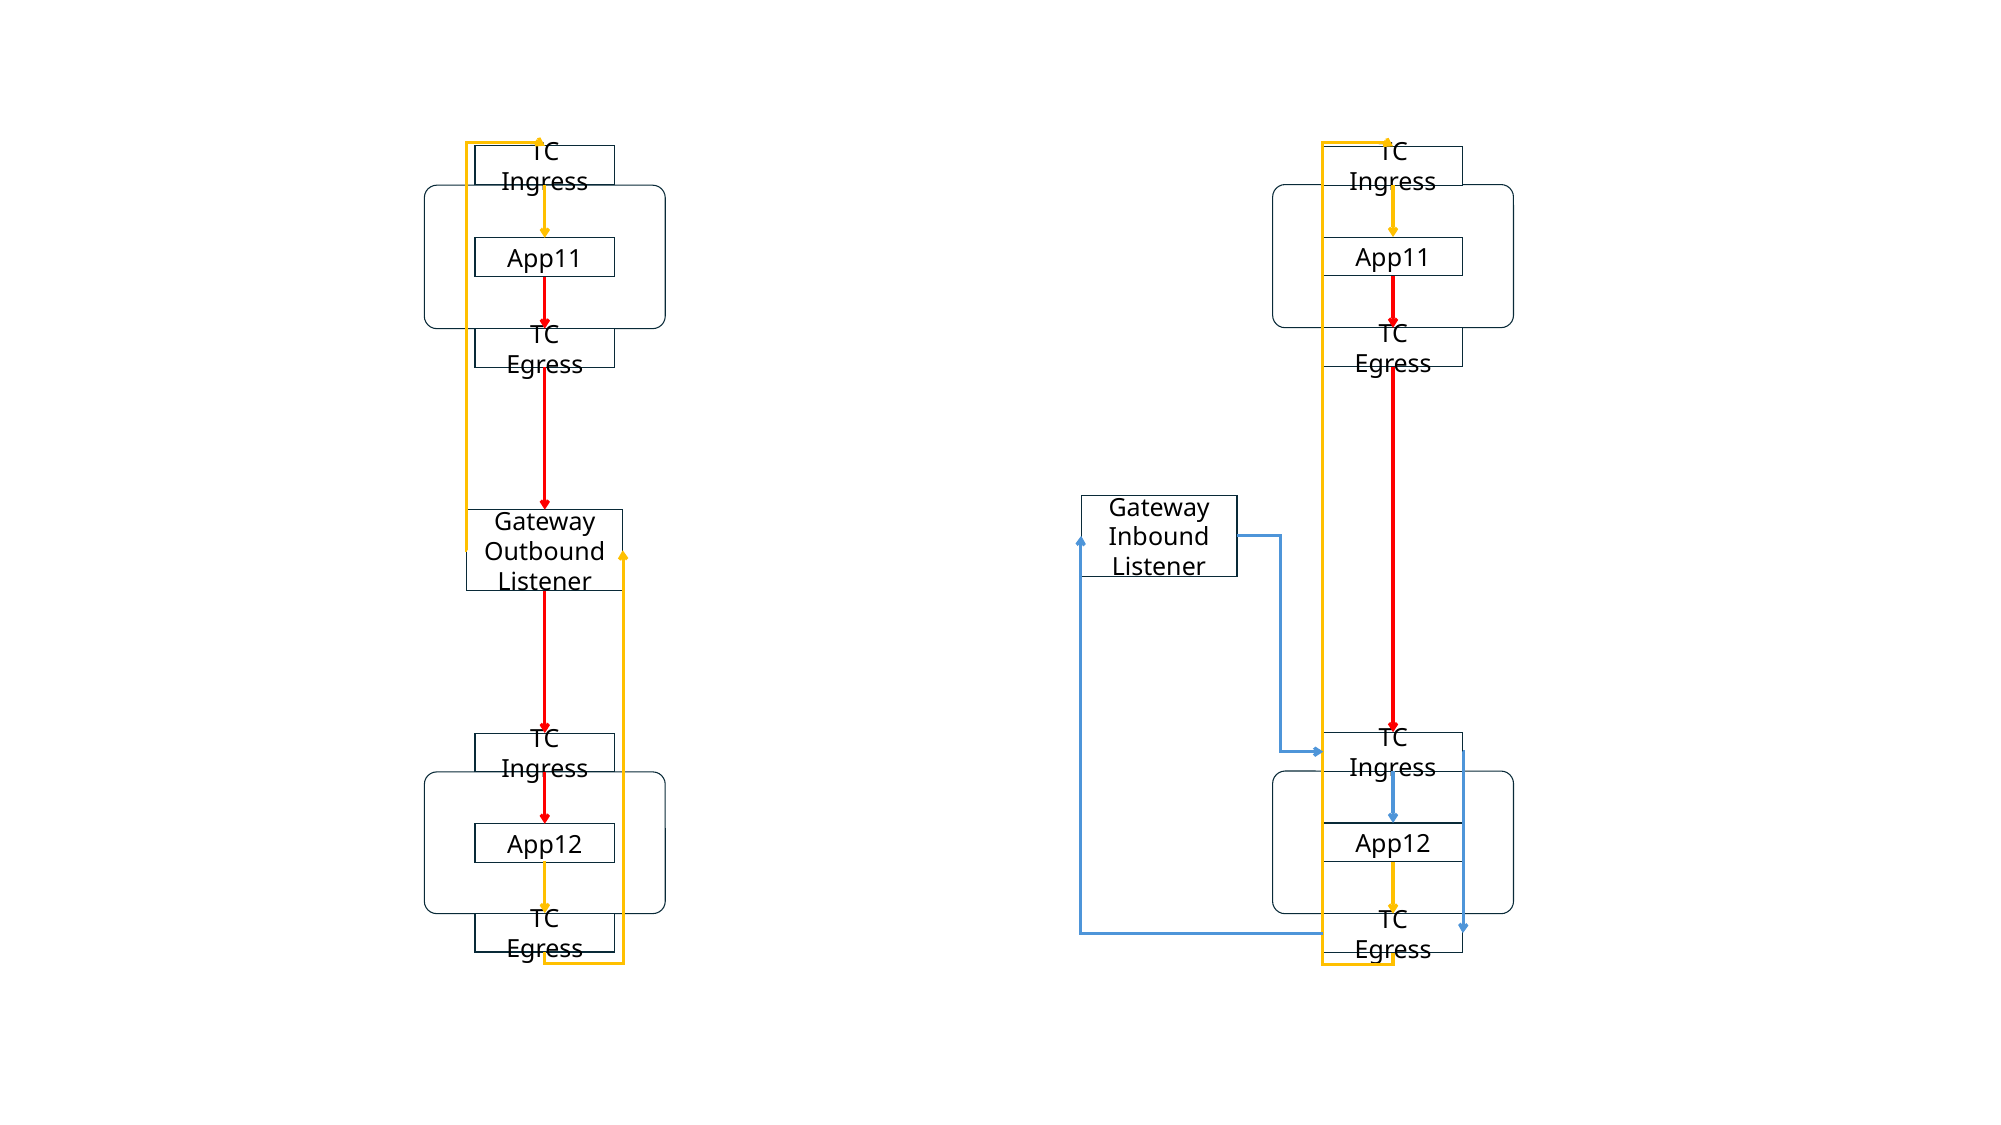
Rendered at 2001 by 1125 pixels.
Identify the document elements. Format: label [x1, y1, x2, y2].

text_box [423, 145, 1514, 955]
